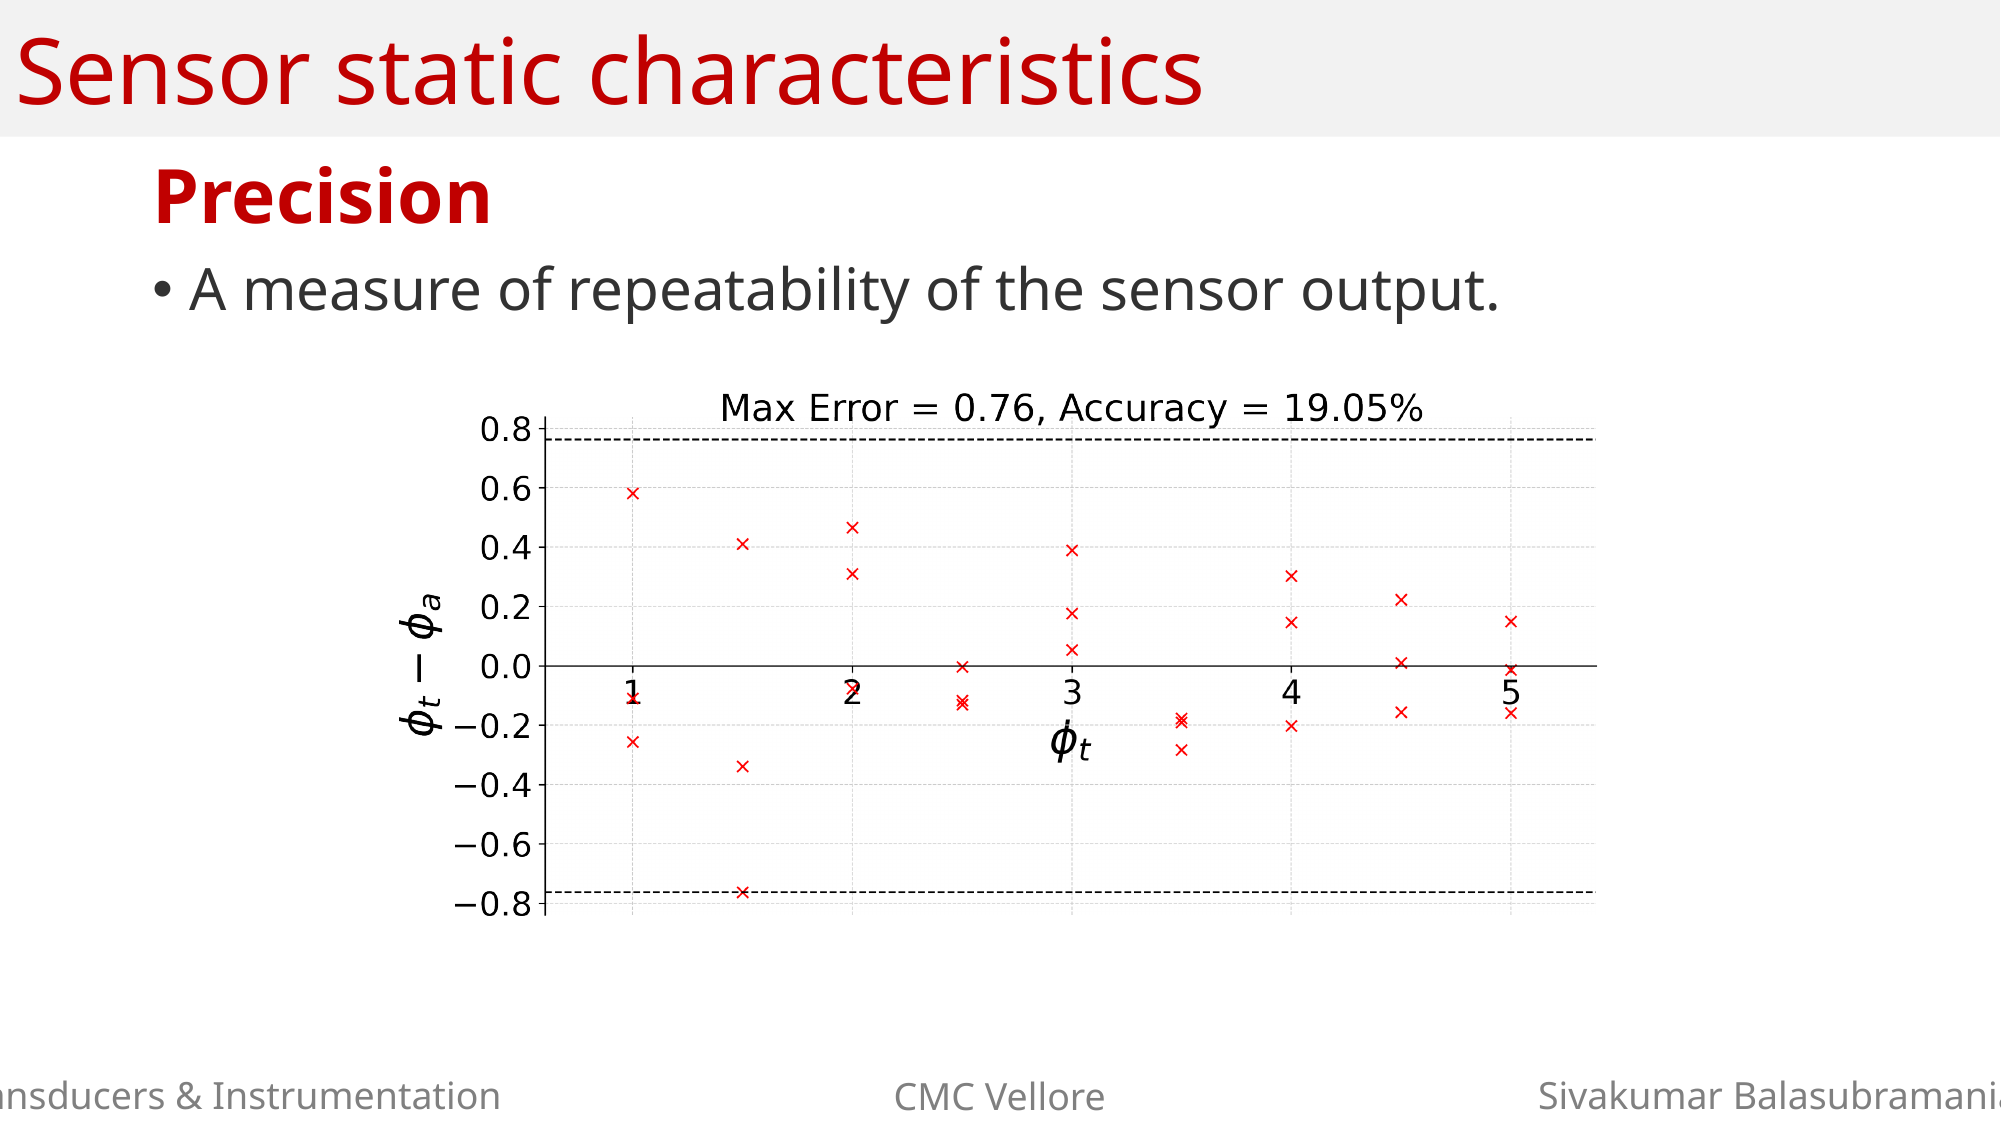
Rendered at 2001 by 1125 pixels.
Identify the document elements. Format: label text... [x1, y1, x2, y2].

picture [384, 373, 1616, 1040]
list Precision A measure of repeatability of the sensor output. [137, 151, 1863, 447]
title Sensor static characteristics [0, 0, 2000, 137]
